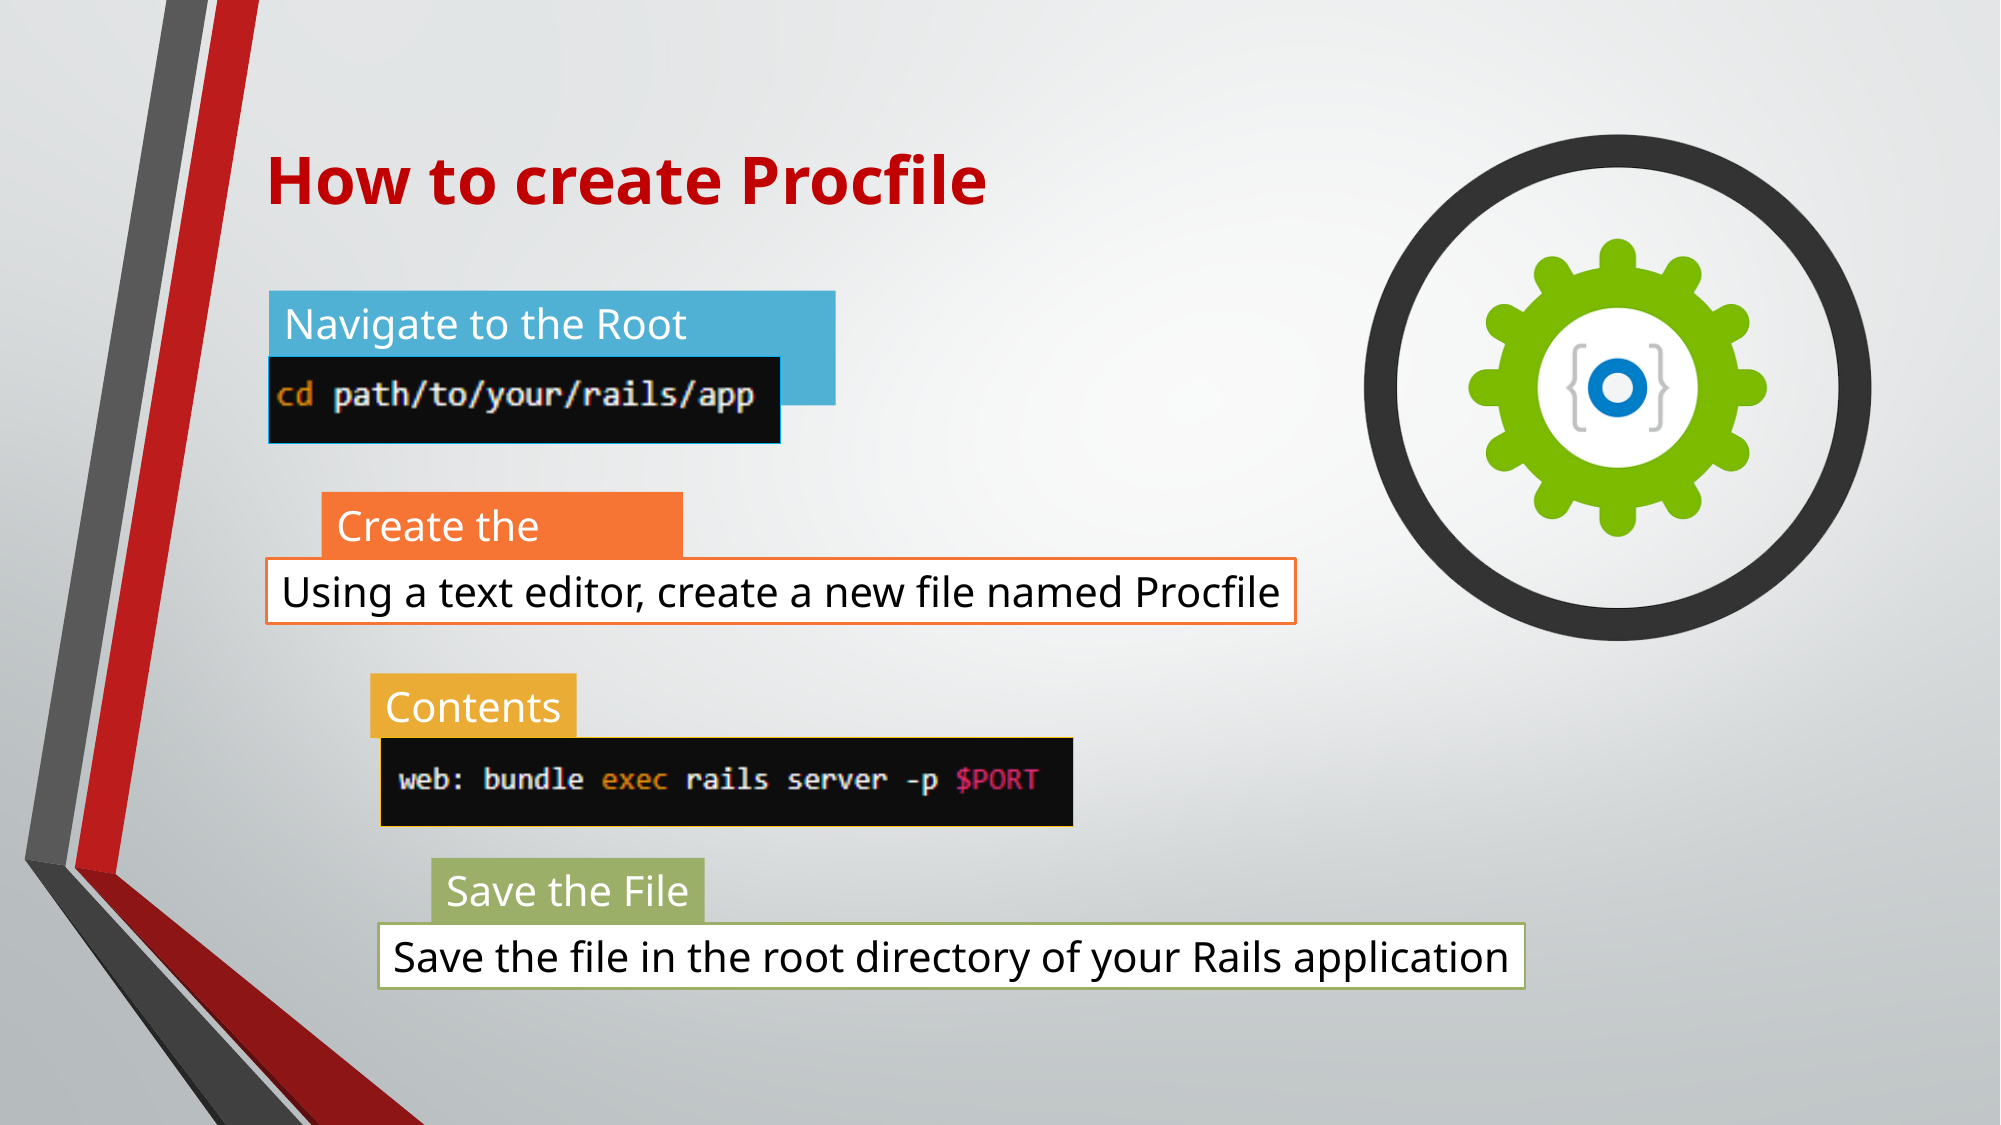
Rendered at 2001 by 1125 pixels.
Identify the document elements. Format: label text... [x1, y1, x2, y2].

text_box Contents [370, 673, 577, 739]
text_box Create the Procfile [321, 491, 683, 557]
text_box Save the file in the root directory of your Rails application [377, 922, 1526, 990]
text_box Using a text editor, create a new file named Procfile [265, 557, 1297, 625]
text_box Save the File [431, 857, 705, 922]
picture [270, 358, 779, 442]
text_box Navigate to the Root Directory [269, 290, 836, 406]
title How to create Procfile [247, 130, 1007, 227]
picture [380, 736, 1074, 827]
picture [1357, 130, 1873, 645]
